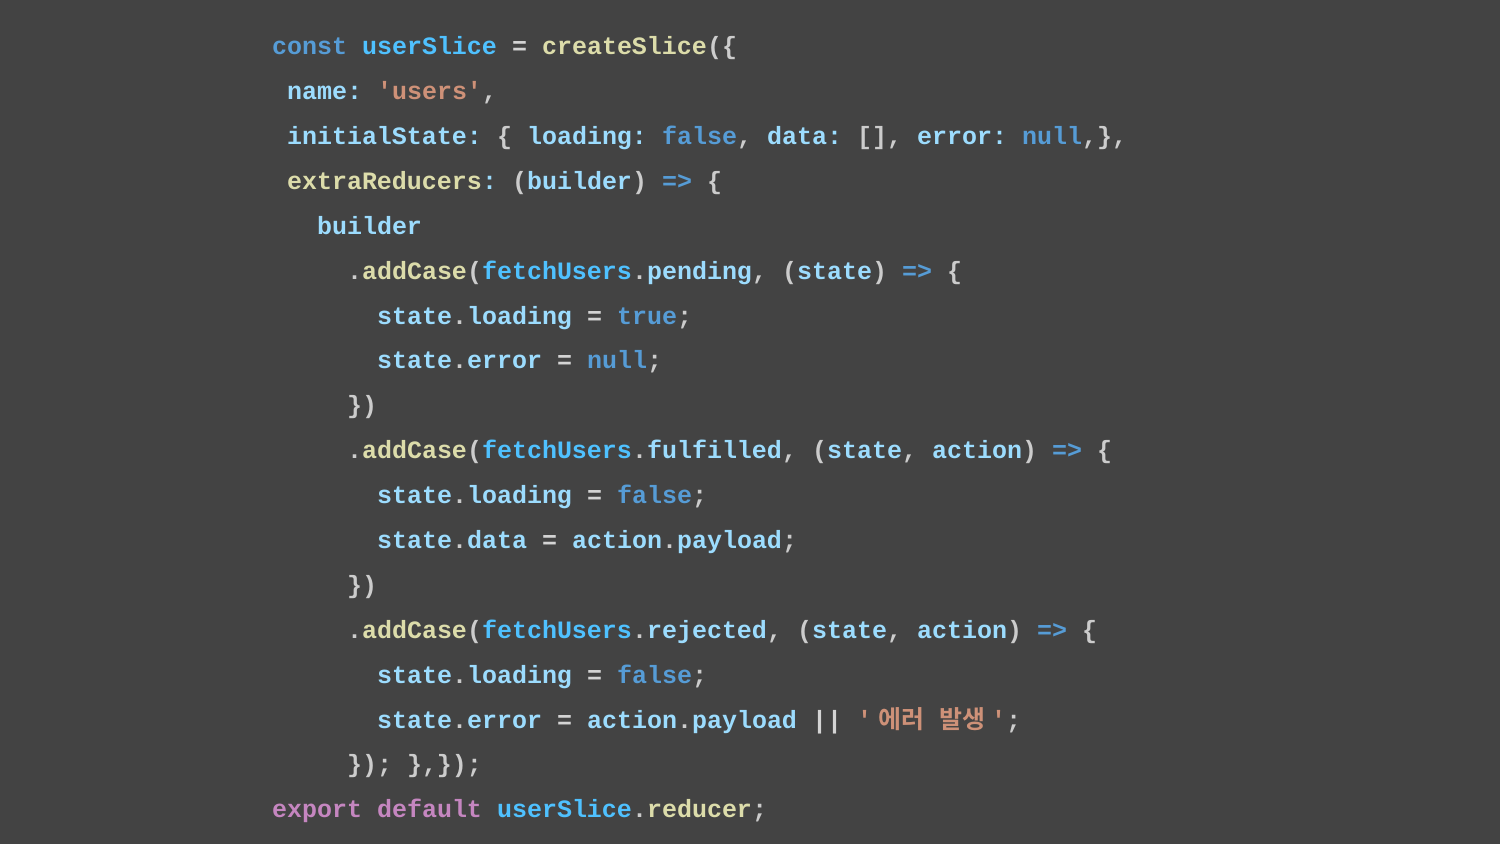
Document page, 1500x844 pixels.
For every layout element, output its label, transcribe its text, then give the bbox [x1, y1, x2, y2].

text_box const userSlice = createSlice({ name: 'users', initialState: { loading: false, data: [], error: null,}, extraReducers: (builder) => { builder .addCase(fetchUsers.pending, (state) => { state.loading = true; state.error = null; }) .addCase(fetchUsers.fulfilled, (state, action) => { state.loading = false; state.data = action.payload; }) .addCase(fetchUsers.rejected, (state, action) => { state.loading = false; state.error = action.payload || '에러 발생'; }); },}); export default userSlice.reducer; [257, 0, 1380, 838]
